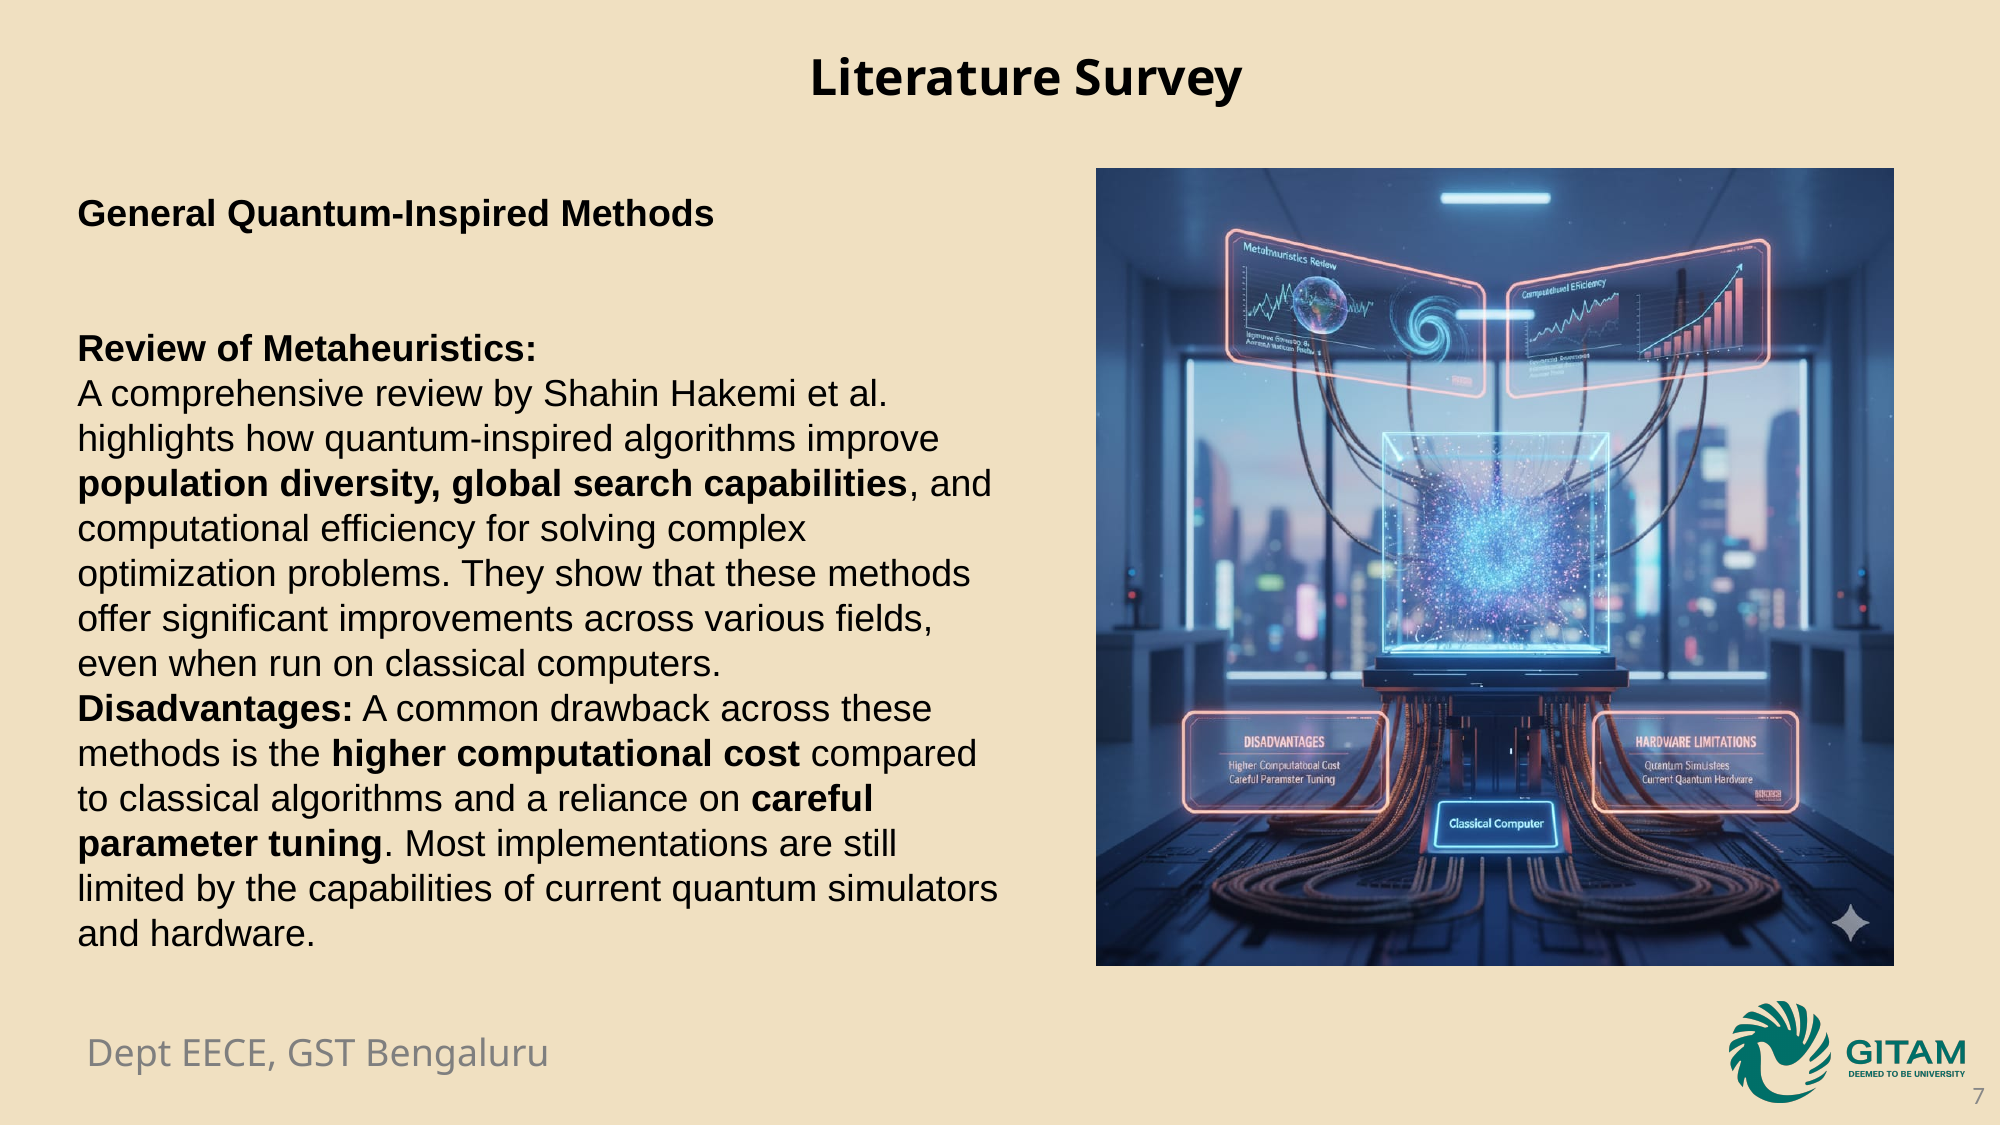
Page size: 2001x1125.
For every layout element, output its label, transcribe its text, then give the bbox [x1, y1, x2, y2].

text_box Literature Survey [163, 38, 1889, 119]
text_box General Quantum-Inspired Methods Review of Metaheuristics: A comprehensive review by Shahin Hakemi et al. highlights how quantum-inspired algorithms improve population diversity, global search capabilities, and computational efficiency for solving complex optimization problems. They show that these methods offer significant improvements across various fields, even when run on classical computers. Disadvantages: A common drawback across these methods is the higher computational cost compared to classical algorithms and a reliance on careful parameter tuning. Most implementations are still limited by the capabilities of current quantum simulators and hardware. [62, 181, 1027, 907]
picture [1729, 1001, 1965, 1065]
picture [1095, 167, 1894, 966]
slide_number 7 [1550, 1065, 2000, 1125]
